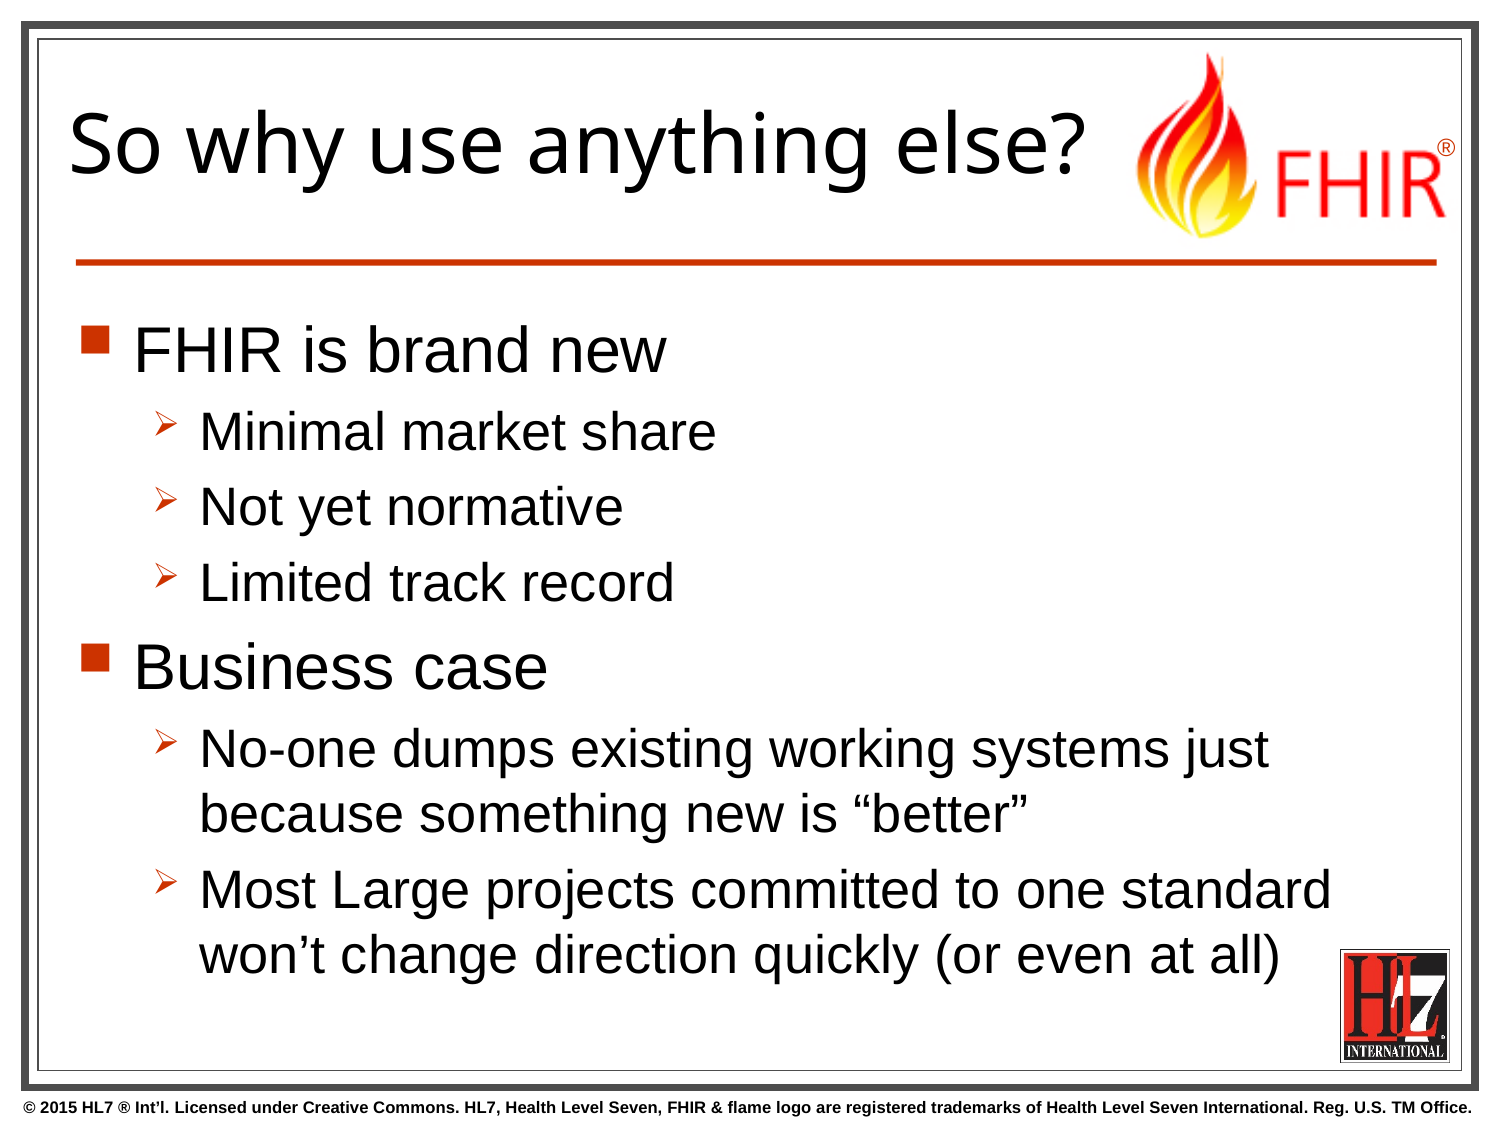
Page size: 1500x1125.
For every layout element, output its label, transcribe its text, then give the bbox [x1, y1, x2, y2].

picture [1124, 42, 1458, 249]
title So why use anything else? [53, 54, 1128, 244]
picture [1340, 949, 1450, 1063]
list FHIR is brand new Minimal market share Not yet normative Limited track record Business case No-one dumps existing working systems just because something new is “better” Most Large projects committed to one standard won’t change direction quickly (or even at all) [62, 299, 1438, 1059]
